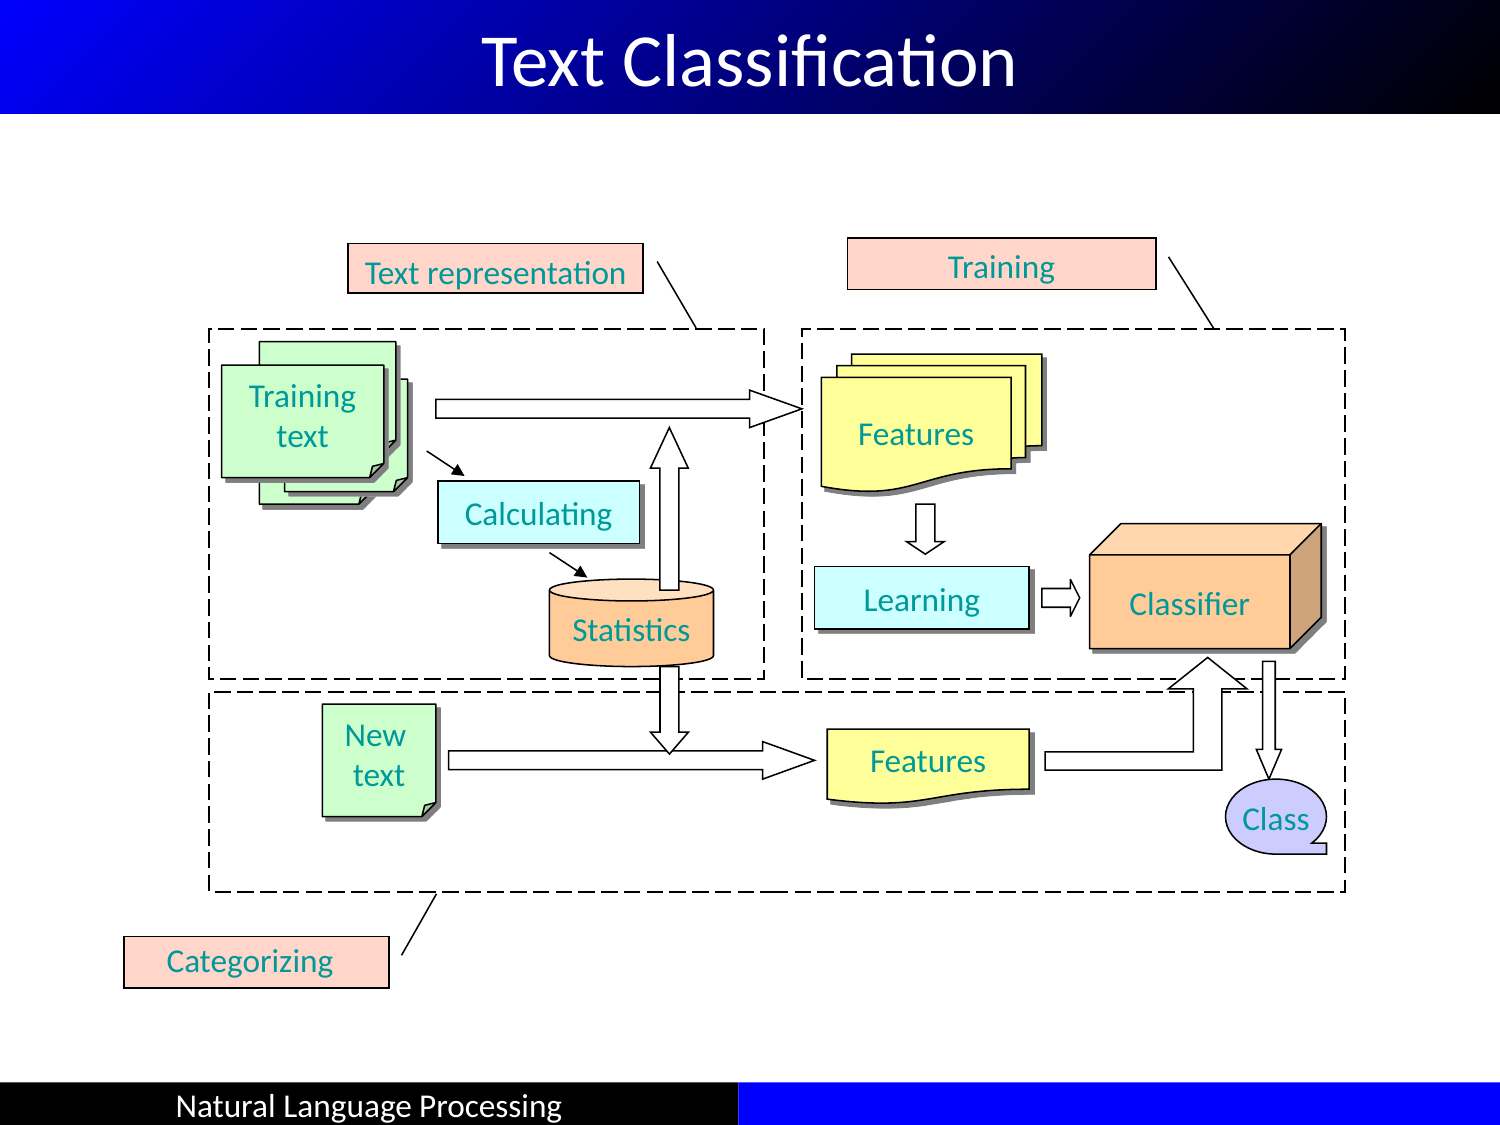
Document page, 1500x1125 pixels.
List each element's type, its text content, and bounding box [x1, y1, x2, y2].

title Text Classification [0, 0, 1500, 115]
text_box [123, 231, 1346, 989]
